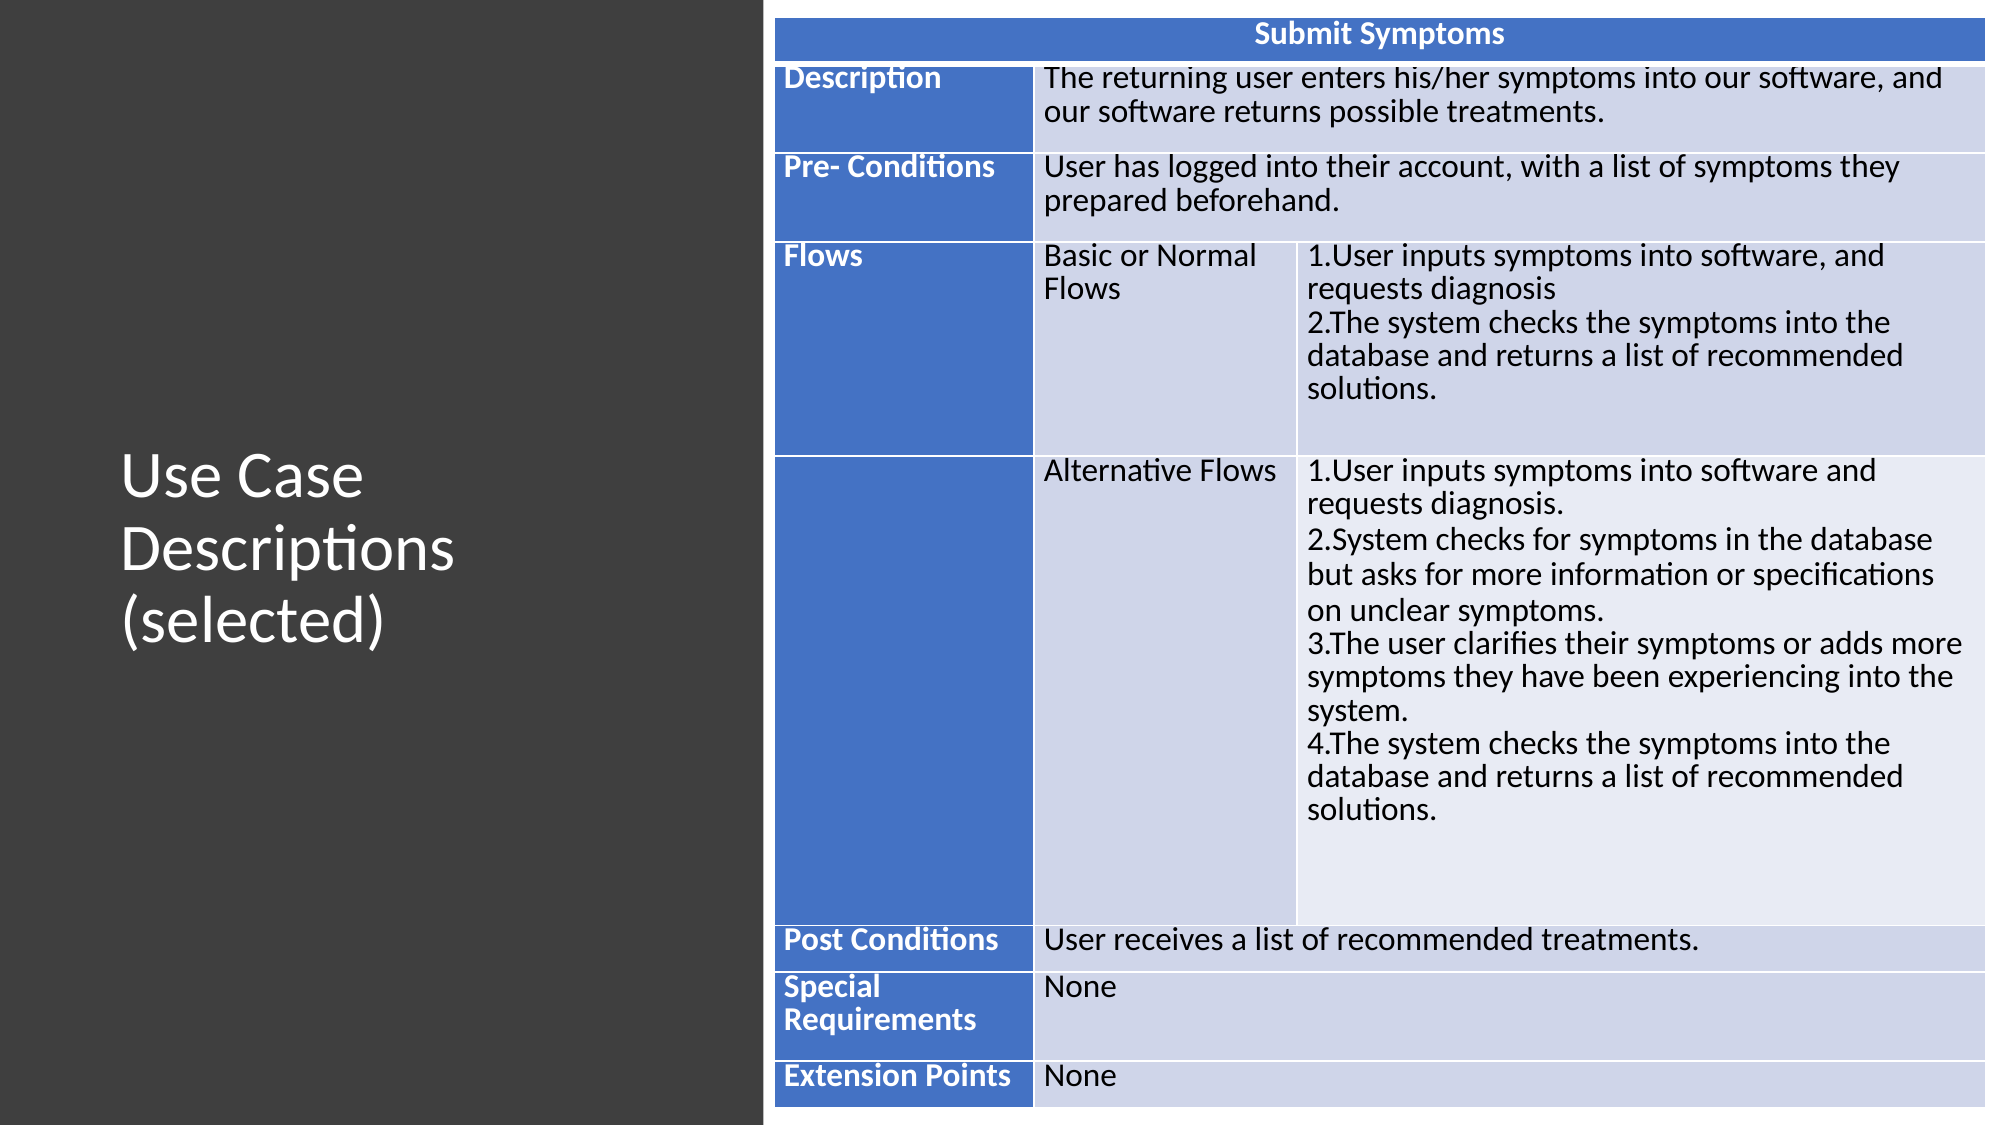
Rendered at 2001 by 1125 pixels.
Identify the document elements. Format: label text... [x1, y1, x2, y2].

table_cell 1.User inputs symptoms into software, and requests diagnosis 2.The system checks the symptoms into the database and returns a list of recommended solutions. [1298, 243, 1985, 455]
table_cell Post Conditions [775, 926, 1033, 971]
table_cell User has logged into their account, with a list of symptoms they prepared beforehand. [1035, 154, 1985, 241]
table_cell None [1035, 1062, 1985, 1107]
table_cell [775, 457, 1033, 925]
table_cell Basic or Normal Flows [1035, 243, 1296, 455]
table_cell Alternative Flows [1035, 457, 1296, 925]
table_header Submit Symptoms [775, 18, 1985, 61]
table_cell Description [775, 67, 1033, 152]
list Use Case Descriptions (selected) [105, 432, 658, 994]
table_cell 1.User inputs symptoms into software and requests diagnosis. 2.System checks for symptoms in the database but asks for more information or specifications on unclear symptoms. 3.The user clarifies their symptoms or adds more symptoms they have been experiencing into the system. 4.The system checks the symptoms into the database and returns a list of recommended solutions. [1298, 457, 1985, 925]
table_cell User receives a list of recommended treatments. [1035, 926, 1985, 971]
text_box [0, 0, 764, 1125]
table_cell The returning user enters his/her symptoms into our software, and our software returns possible treatments. [1035, 67, 1985, 152]
table_cell None [1035, 973, 1985, 1060]
table_cell Pre- Conditions [775, 154, 1033, 241]
table_cell Special Requirements [775, 973, 1033, 1060]
table_cell Flows [775, 243, 1033, 455]
table_cell Extension Points [775, 1062, 1033, 1107]
